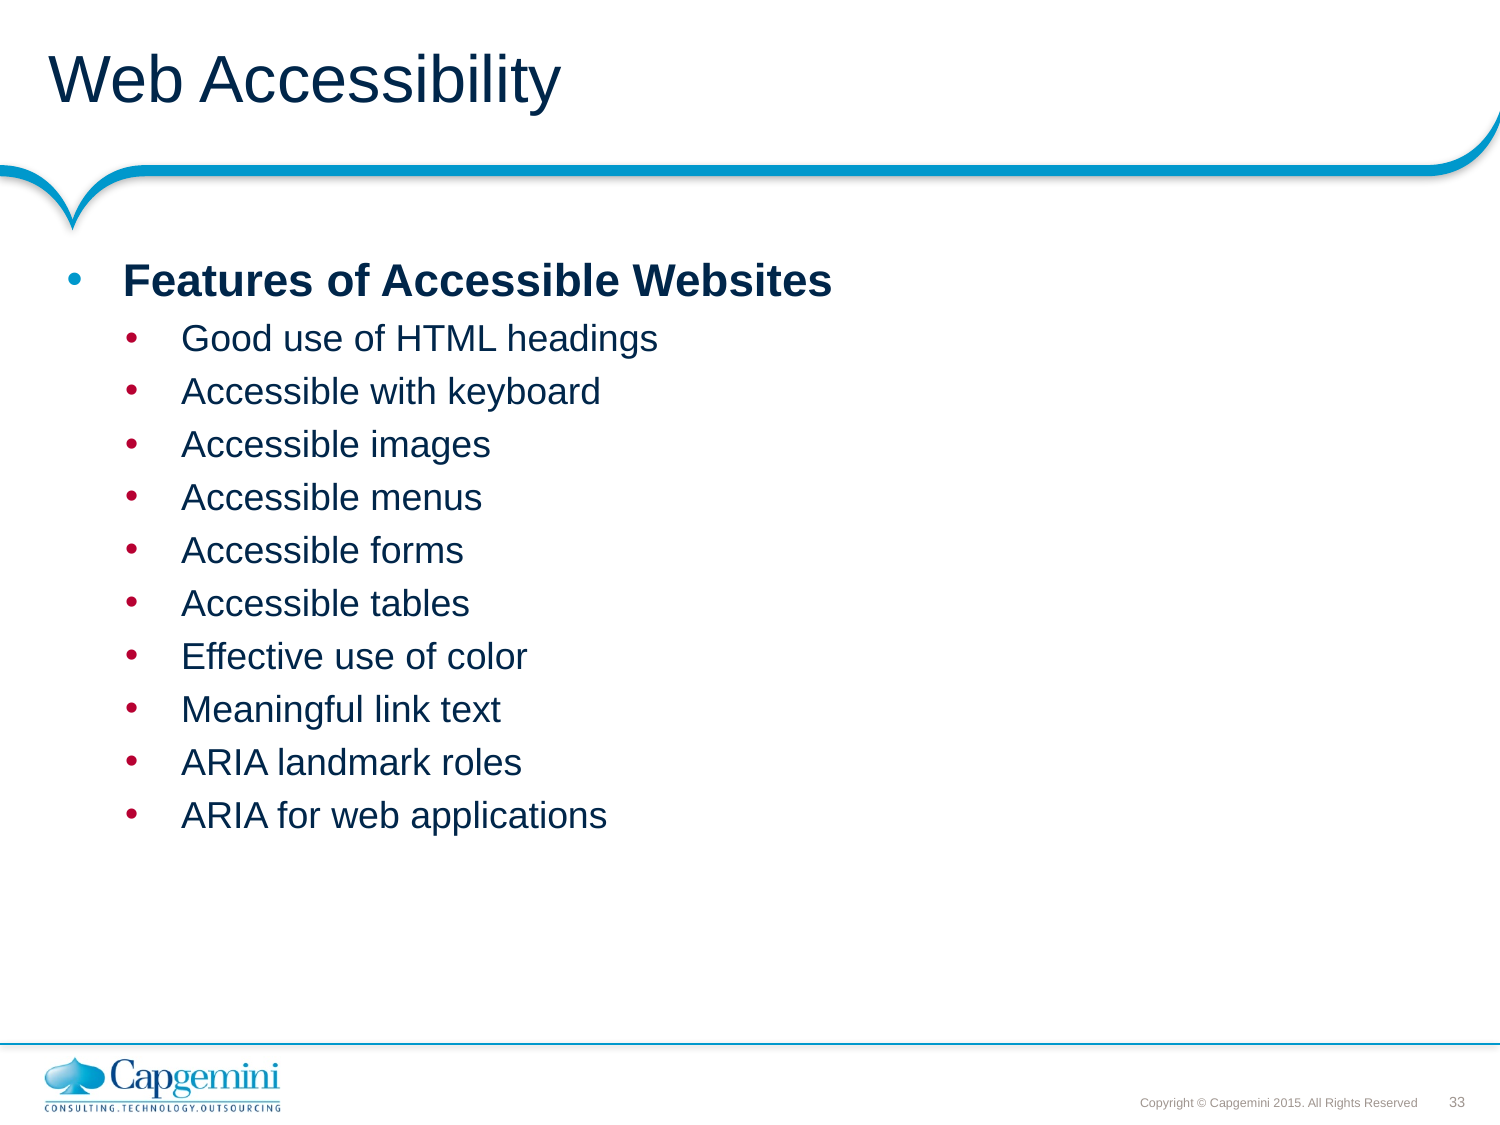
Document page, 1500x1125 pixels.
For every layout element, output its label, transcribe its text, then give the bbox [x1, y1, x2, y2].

picture [44, 1056, 281, 1113]
list Features of Accessible Websites Good use of HTML headings Accessible with keyboard Accessible images Accessible menus Accessible forms Accessible tables Effective use of color Meaningful link text ARIA landmark roles ARIA for web applications [48, 245, 1500, 1007]
title Web Accessibility [0, 0, 1500, 165]
